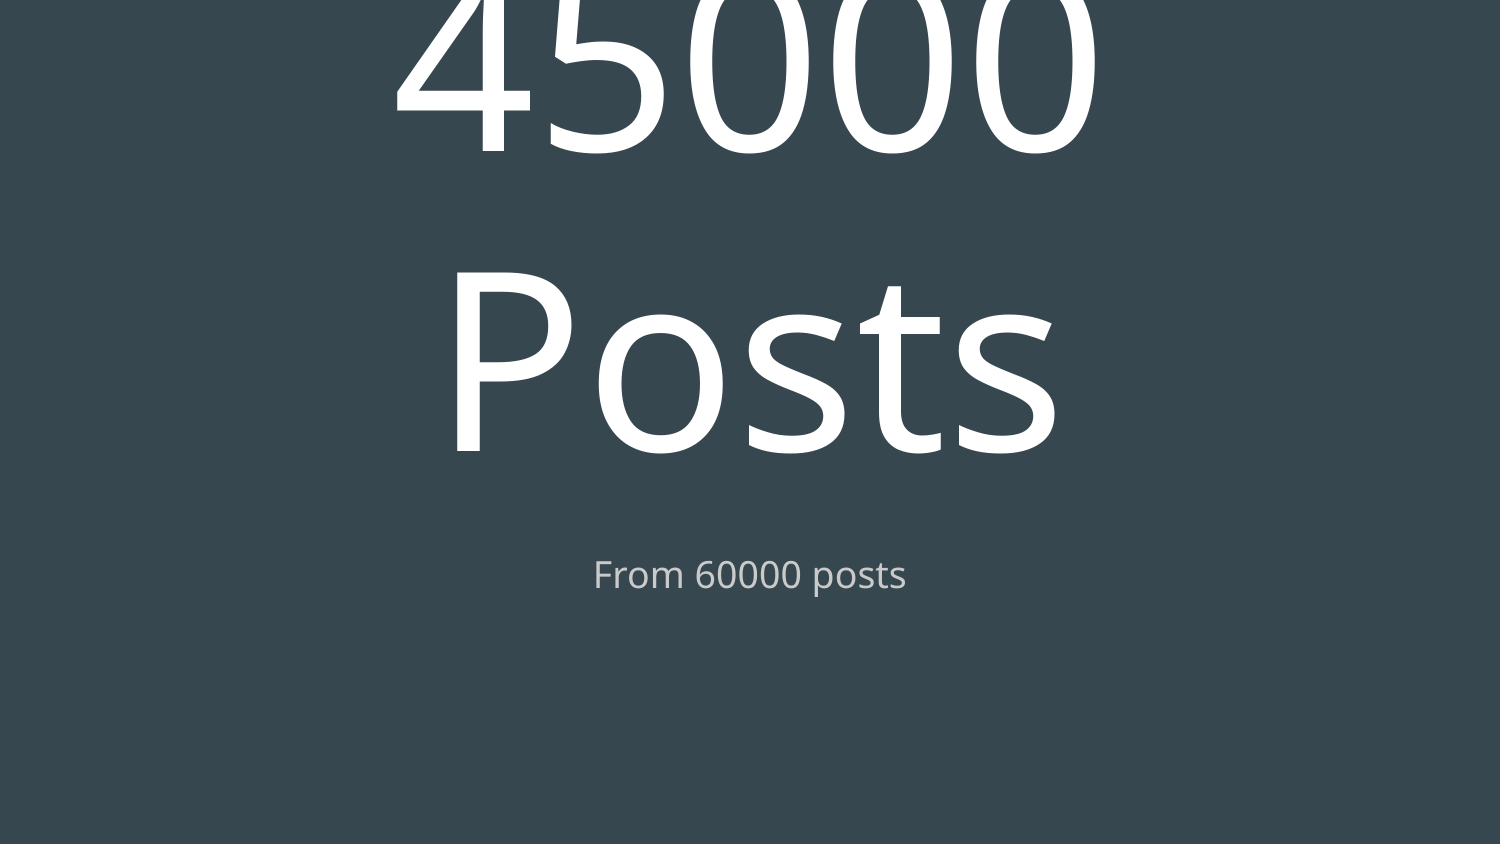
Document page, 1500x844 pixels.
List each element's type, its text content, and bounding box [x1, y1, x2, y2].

list From 60000 posts [51, 529, 1449, 743]
title 45000 Posts [51, 205, 1449, 517]
